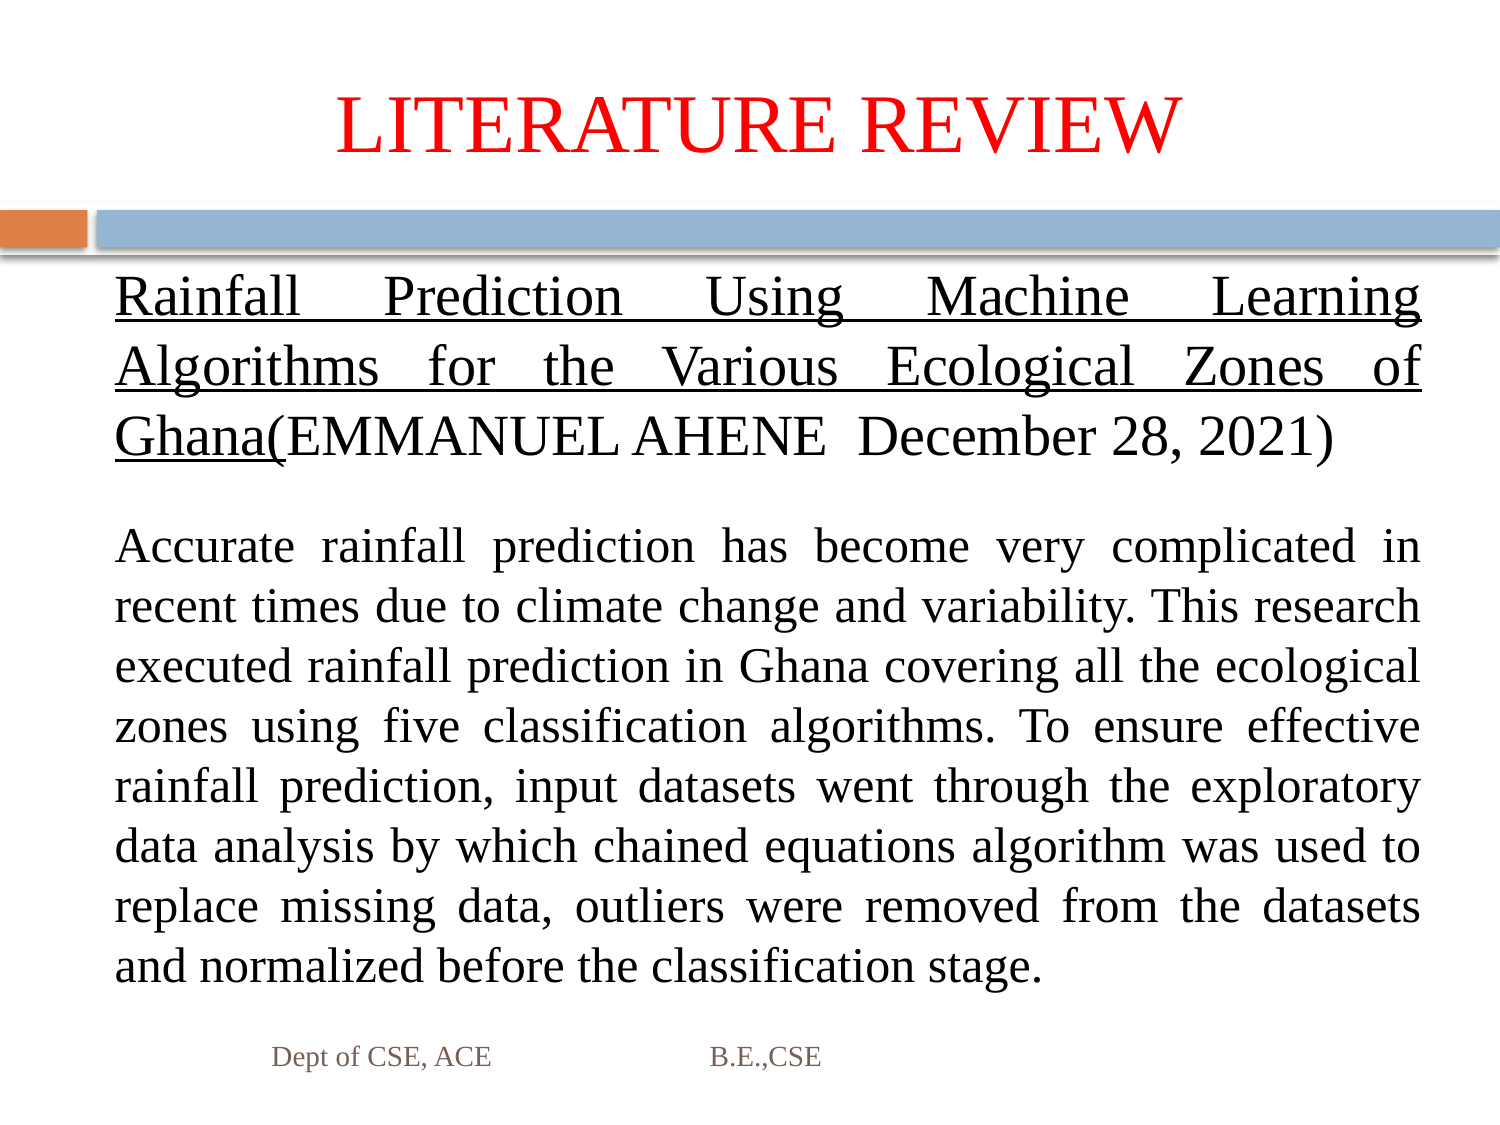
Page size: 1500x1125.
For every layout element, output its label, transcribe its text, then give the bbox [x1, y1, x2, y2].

text_box Rainfall Prediction Using Machine Learning Algorithms for the Various Ecological Zones of Ghana(EMMANUEL AHENE December 28, 2021) Accurate rainfall prediction has become very complicated in recent times due to climate change and variability. This research executed rainfall prediction in Ghana covering all the ecological zones using five classification algorithms. To ensure effective rainfall prediction, input datasets went through the exploratory data analysis by which chained equations algorithm was used to replace missing data, outliers were removed from the datasets and normalized before the classification stage. [99, 249, 1438, 1125]
title LITERATURE REVIEW [99, 37, 1438, 200]
